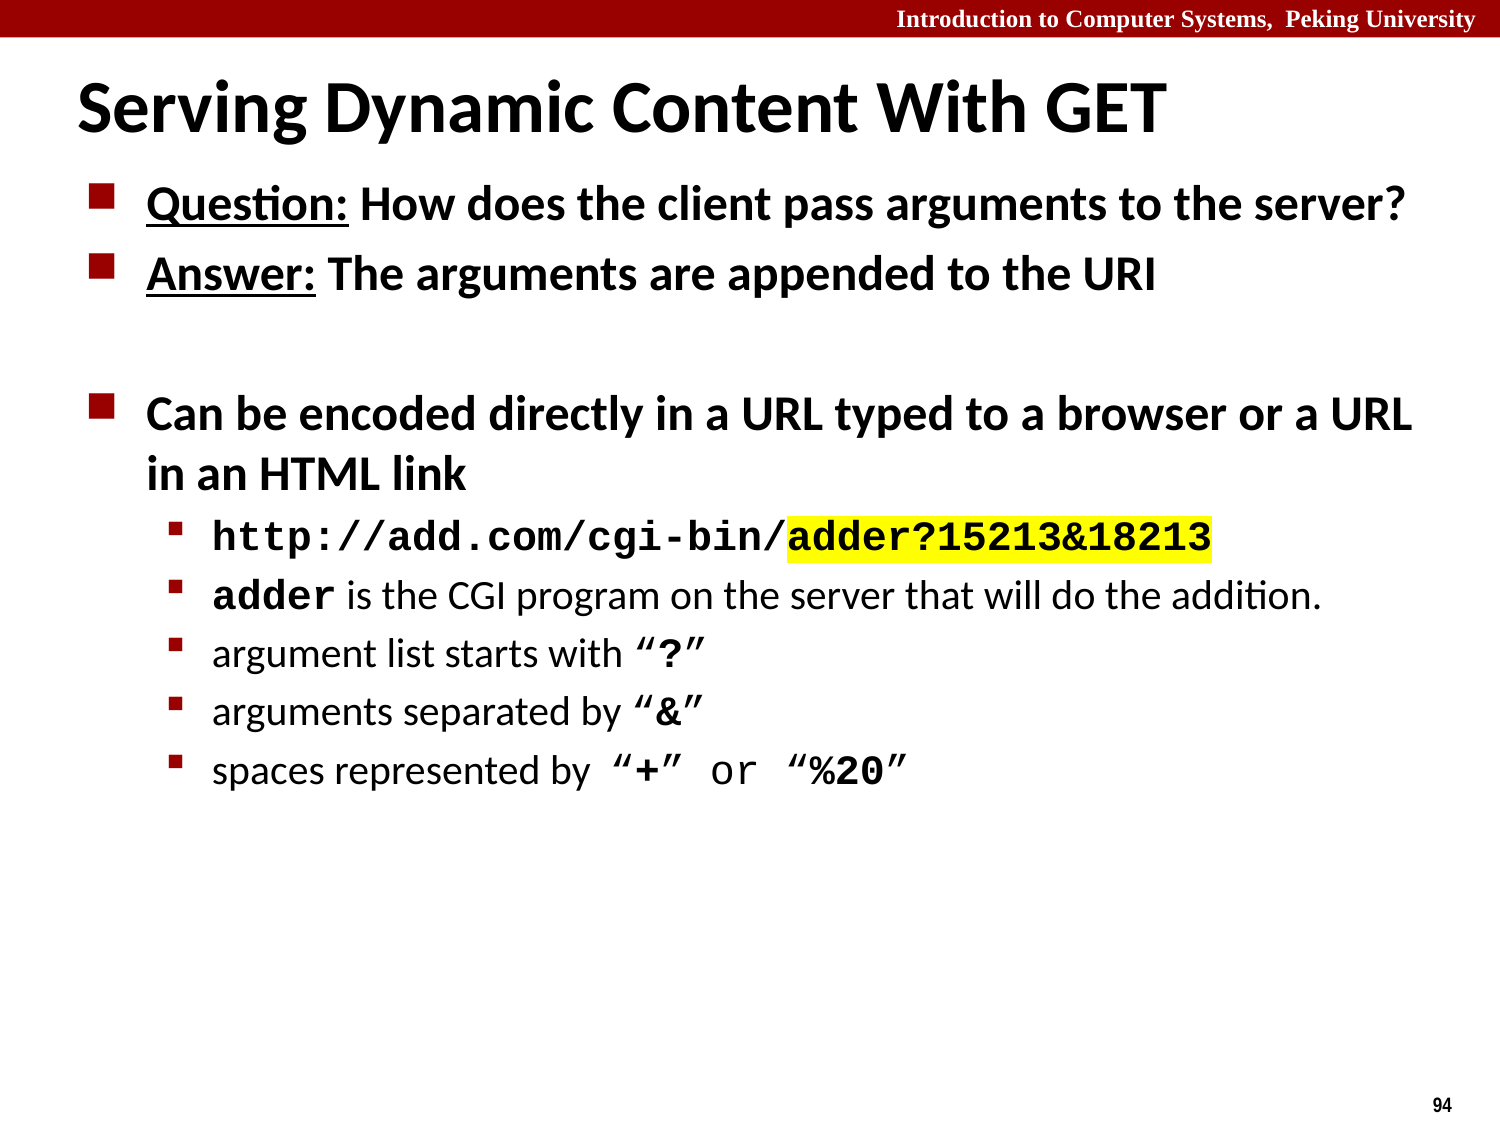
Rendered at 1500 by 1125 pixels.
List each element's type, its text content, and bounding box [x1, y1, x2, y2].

title Serving Dynamic Content With GET [62, 49, 1438, 151]
list Question: How does the client pass arguments to the server? Answer: The arguments are appended to the URI Can be encoded directly in a URL typed to a browser or a URL in an HTML link http://add.com/cgi-bin/adder?15213&18213 adder is the CGI program on the server that will do the addition. argument list starts with “?” arguments separated by “&” spaces represented by “+” or “%20” [74, 163, 1438, 1026]
